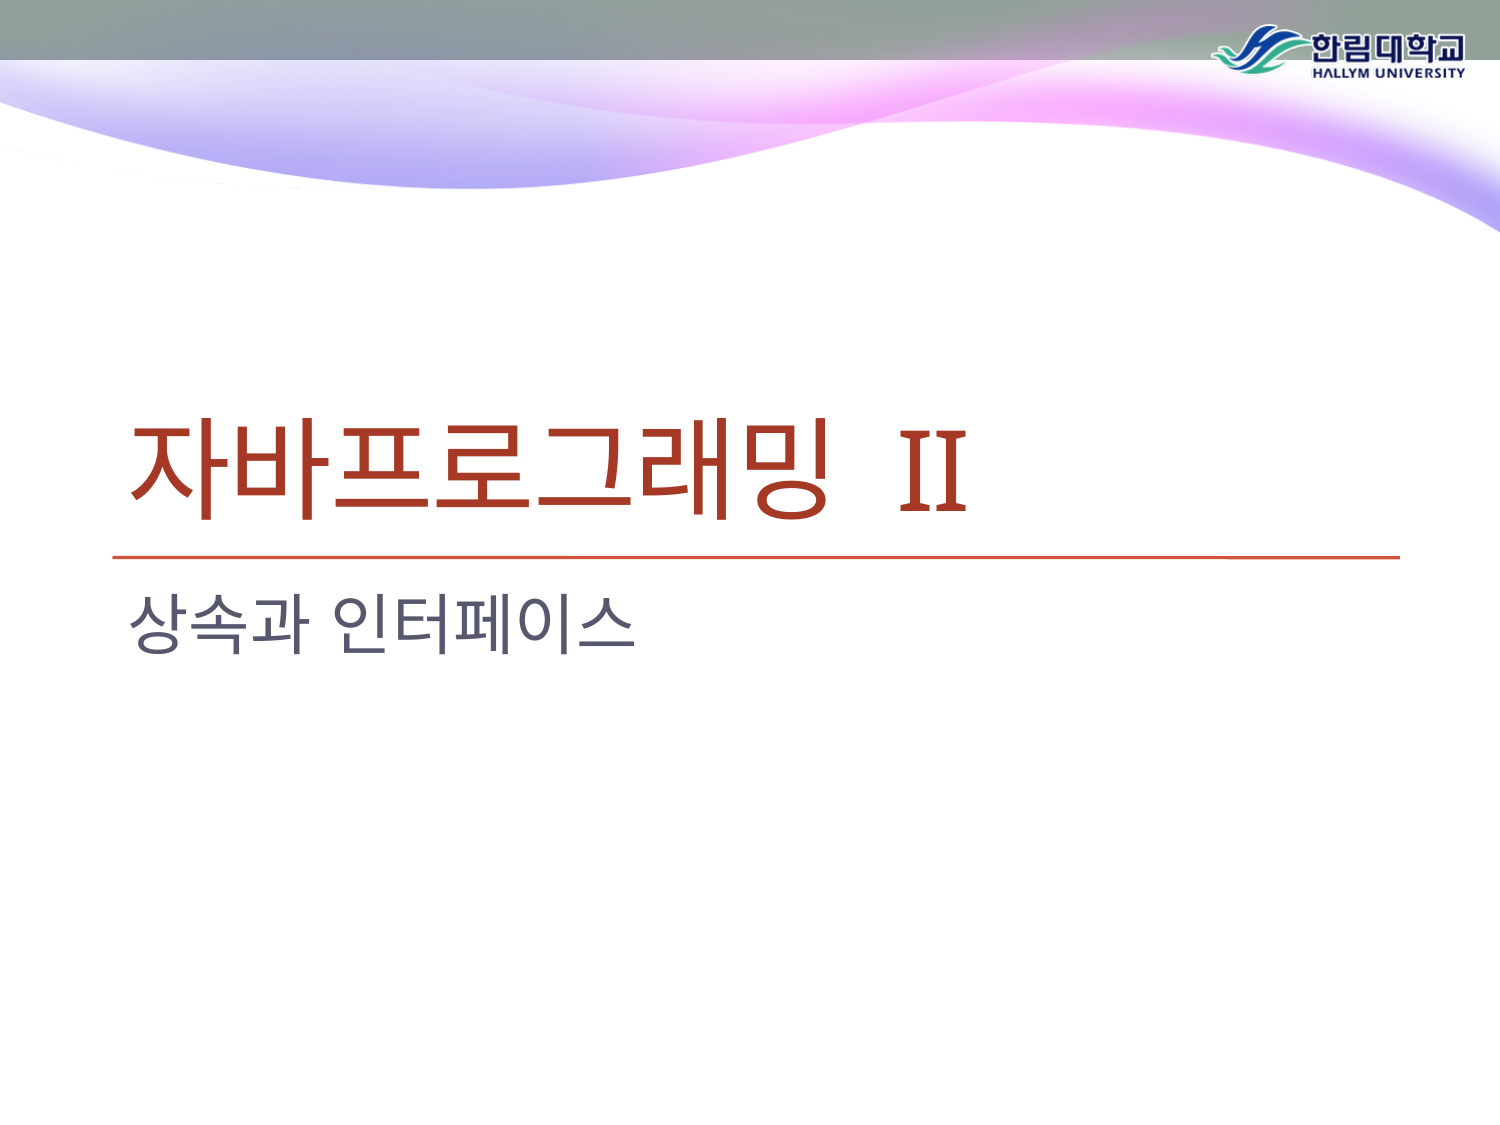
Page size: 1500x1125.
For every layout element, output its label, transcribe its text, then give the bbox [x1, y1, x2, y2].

picture [0, 0, 1500, 279]
subtitle 상속과 인터페이스 [112, 575, 1163, 863]
title 자바프로그래밍 II [112, 224, 1400, 542]
